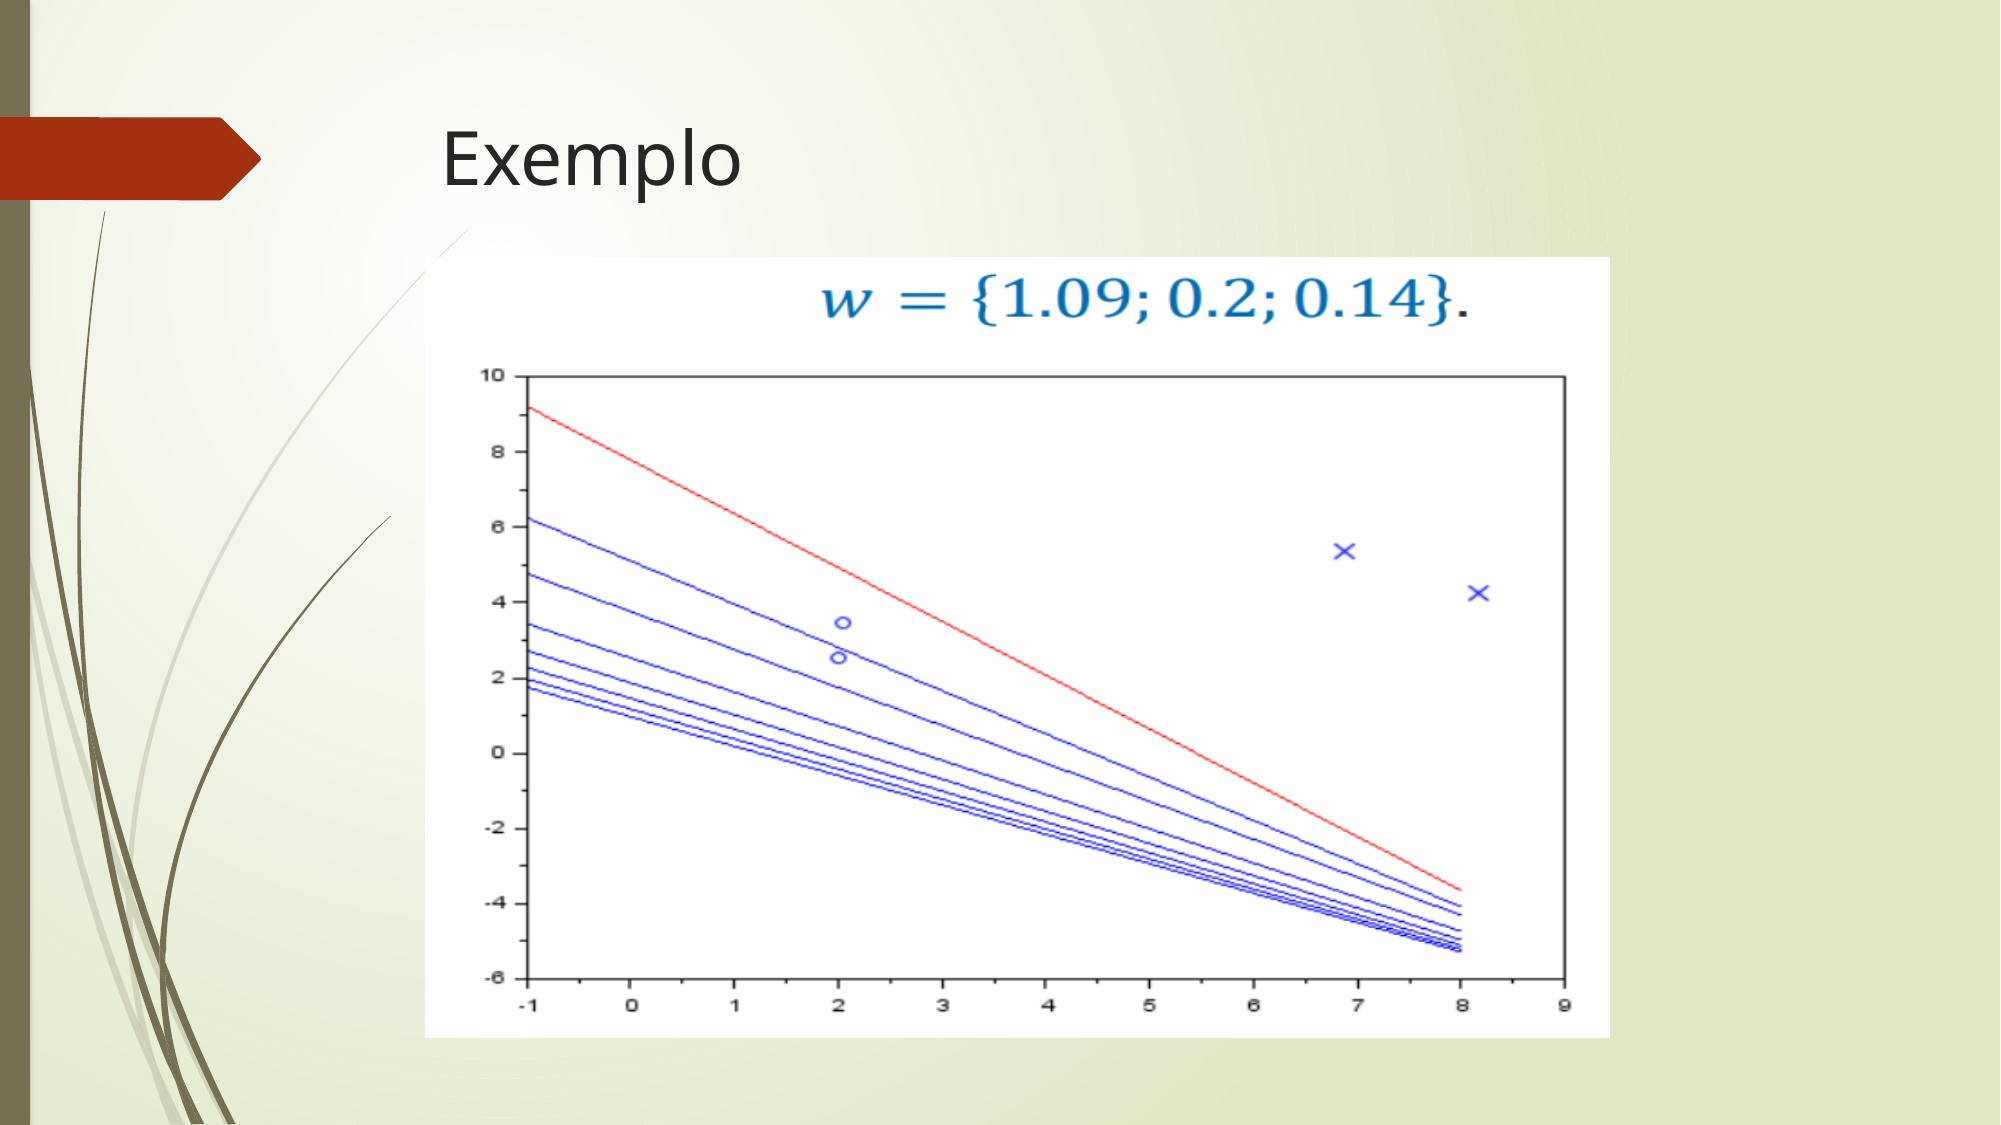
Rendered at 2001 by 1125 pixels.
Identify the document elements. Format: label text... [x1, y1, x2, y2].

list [424, 257, 1610, 1038]
title Exemplo [425, 102, 1888, 313]
